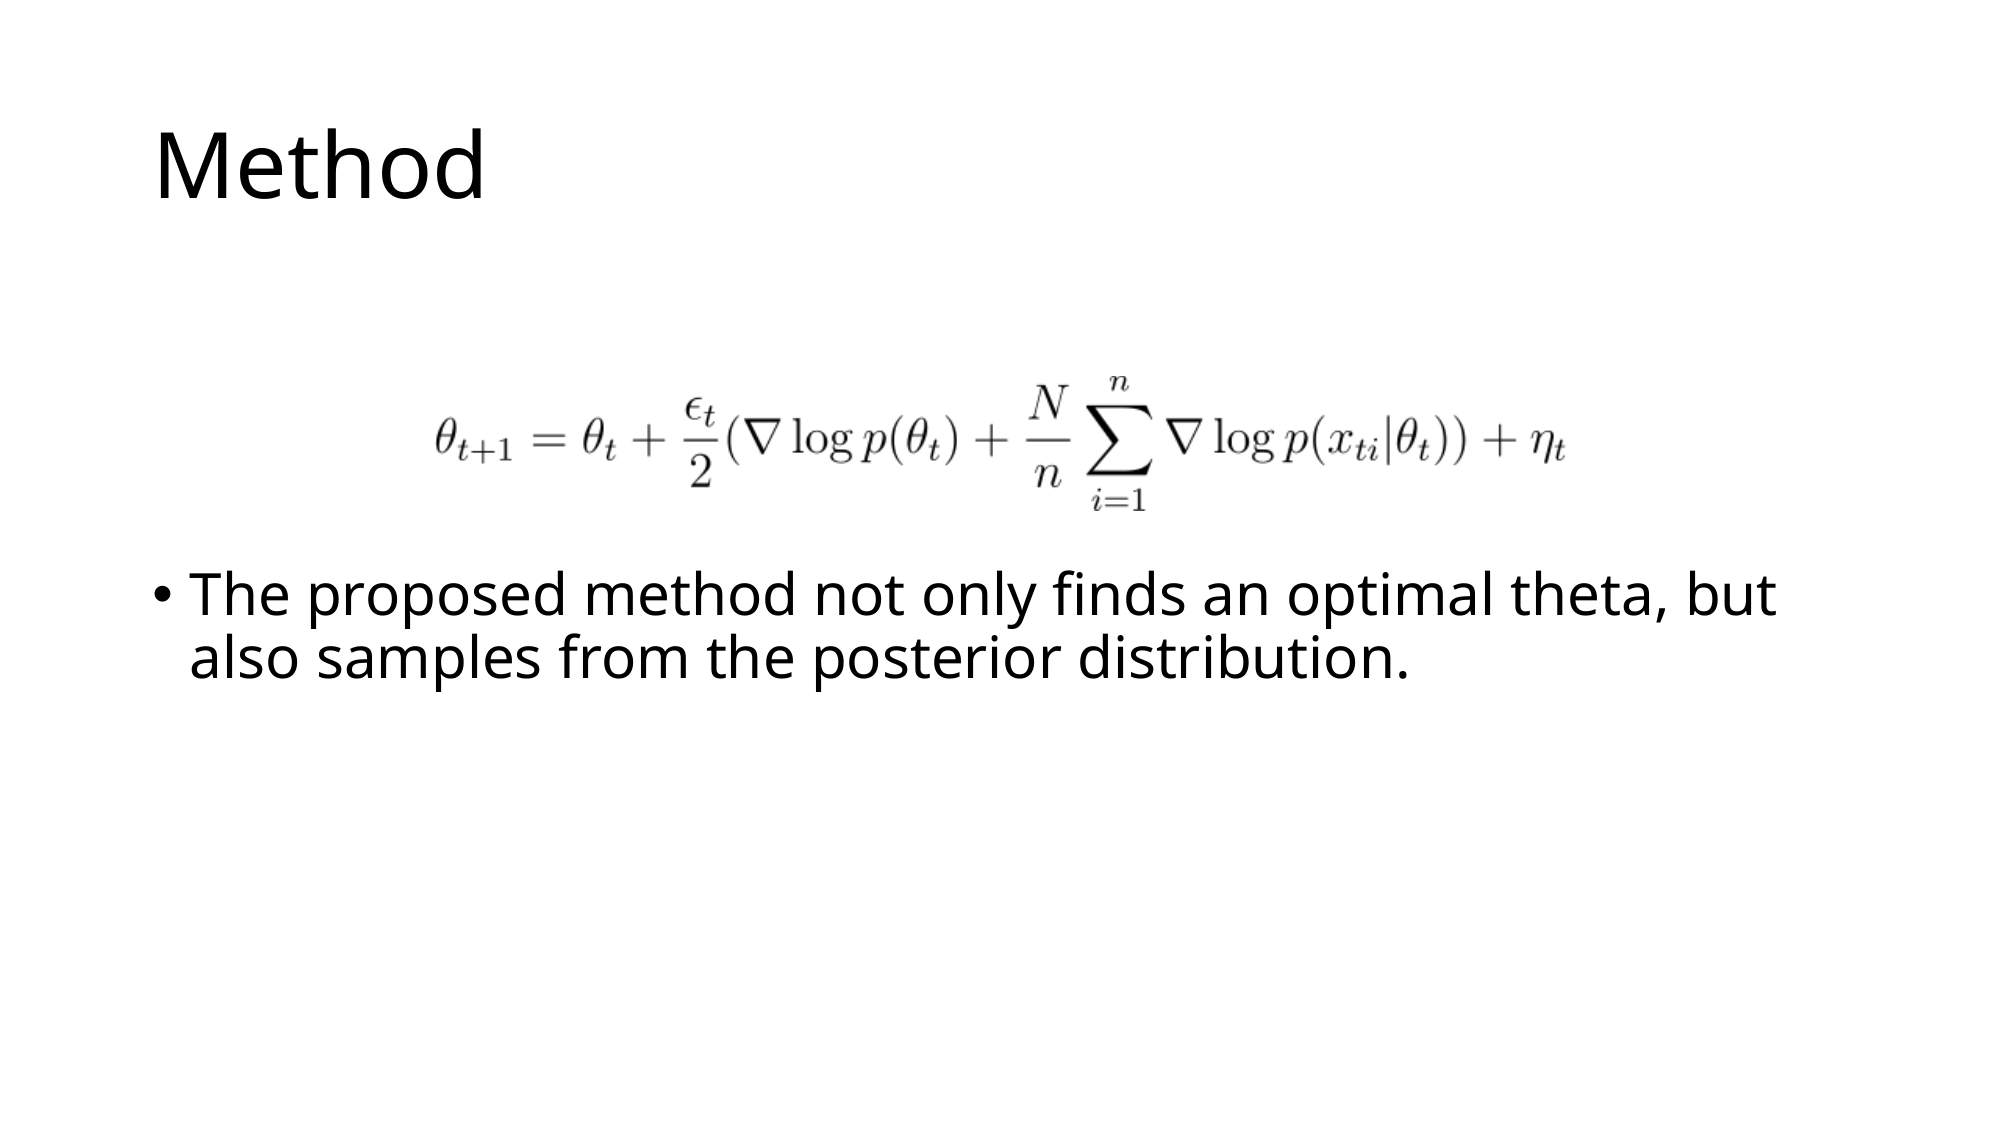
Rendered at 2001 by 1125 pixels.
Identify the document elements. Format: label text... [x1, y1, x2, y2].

title Method [137, 59, 1863, 278]
list The proposed method not only finds an optimal theta, but also samples from the posterior distribution. [137, 299, 1863, 1014]
picture [432, 376, 1568, 512]
